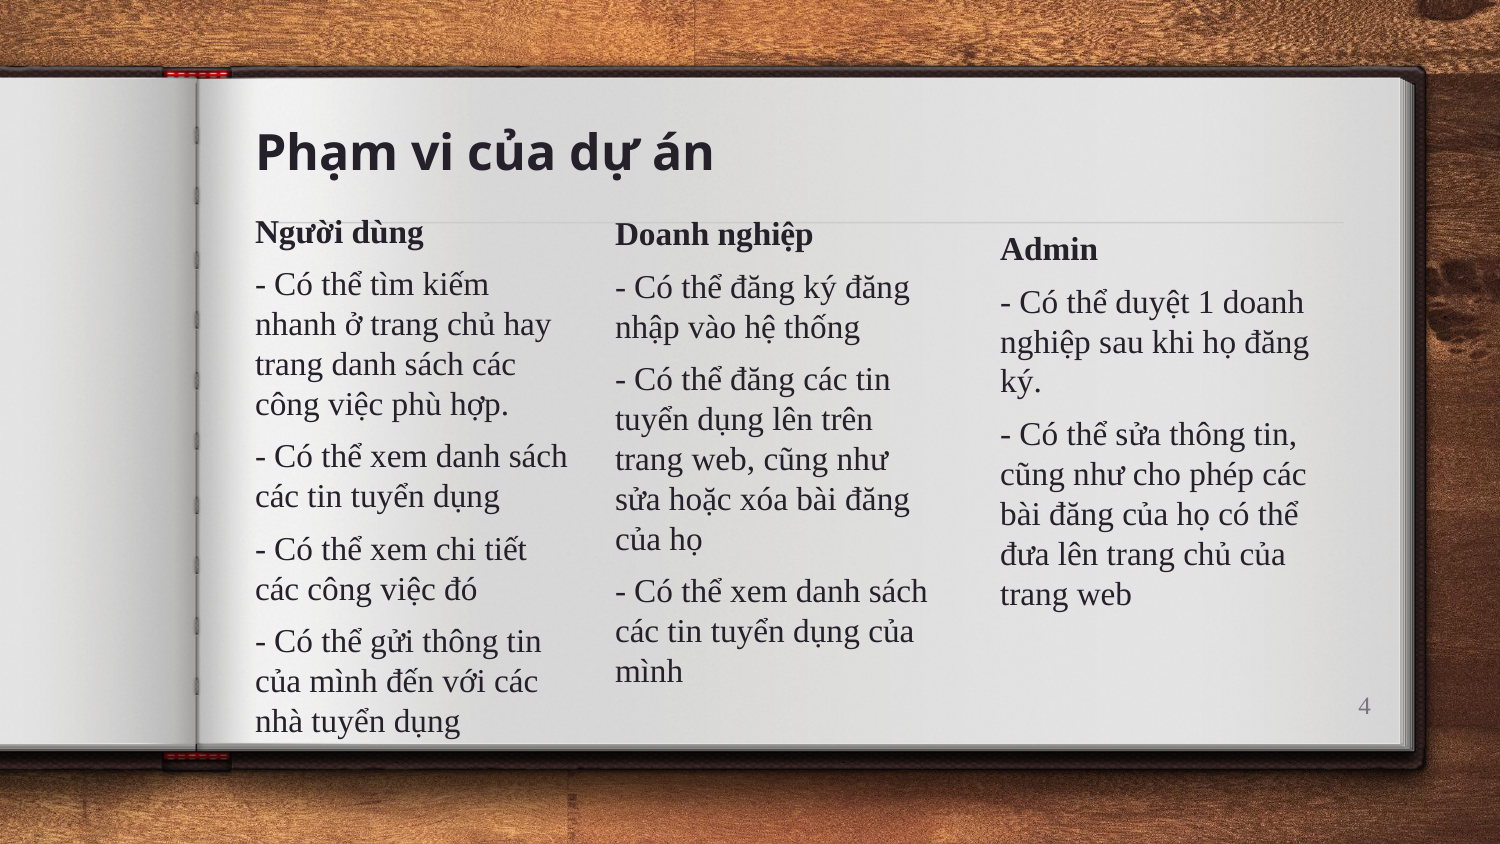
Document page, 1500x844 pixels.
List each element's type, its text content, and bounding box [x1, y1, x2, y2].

text_box Người dùng - Có thể tìm kiếm nhanh ở trang chủ hay trang danh sách các công việc phù hợp. - Có thể xem danh sách các tin tuyển dụng - Có thể xem chi tiết các công việc đó - Có thể gửi thông tin của mình đến với các nhà tuyển dụng [240, 195, 590, 763]
text_box ‹#› [1295, 672, 1386, 737]
text_box Admin - Có thể duyệt 1 doanh nghiệp sau khi họ đăng ký. - Có thể sửa thông tin, cũng như cho phép các bài đăng của họ có thể đưa lên trang chủ của trang web [985, 212, 1335, 780]
text_box Phạm vi của dự án [240, 80, 1326, 195]
text_box Doanh nghiệp - Có thể đăng ký đăng nhập vào hệ thống - Có thể đăng các tin tuyển dụng lên trên trang web, cũng như sửa hoặc xóa bài đăng của họ - Có thể xem danh sách các tin tuyển dụng của mình [600, 197, 950, 765]
picture [0, 0, 1500, 844]
